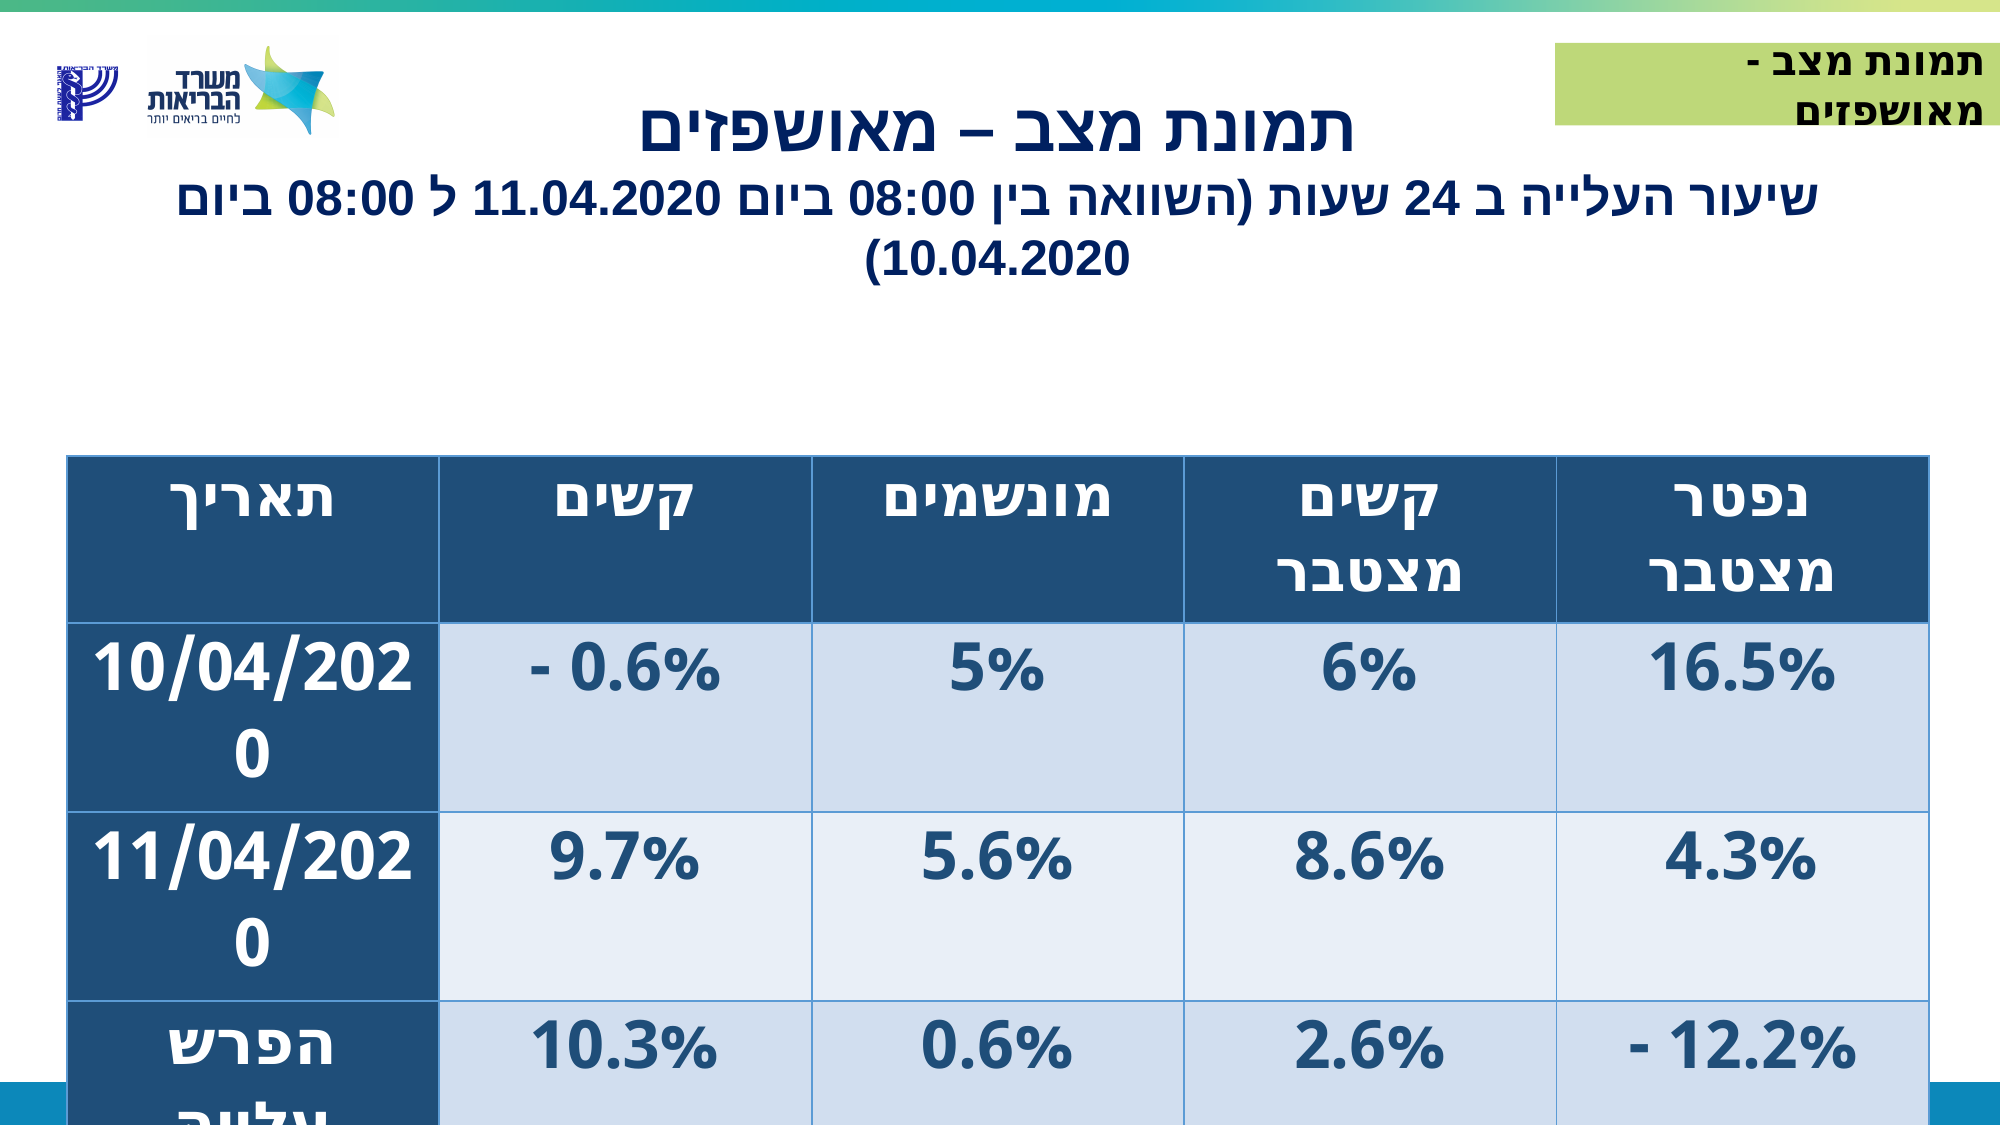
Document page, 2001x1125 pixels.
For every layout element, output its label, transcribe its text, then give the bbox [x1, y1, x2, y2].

table_cell 11/04/2020 [68, 813, 438, 1000]
table_header מונשמים [813, 457, 1183, 622]
table_header נפטר מצטבר [1557, 457, 1928, 622]
table_cell 0.6% - [440, 624, 811, 811]
table_header תאריך [68, 457, 438, 622]
text_box תמונת מצב - מאושפזים [1554, 42, 2000, 126]
table_cell 9.7% [440, 813, 811, 1000]
text_box תמונת מצב – מאושפזים שיעור העלייה ב 24 שעות (השוואה בין 08:00 ביום 11.04.2020 ל 08:00 ביום 10.04.2020) [31, 125, 1965, 315]
picture [54, 61, 121, 125]
table_cell 2.6% [1185, 1002, 1556, 1125]
table_cell 0.6% [813, 1002, 1183, 1125]
table_cell 5% [813, 624, 1183, 811]
table_cell 10.3% [440, 1002, 811, 1125]
table_cell 10/04/2020 [68, 624, 438, 811]
table_header קשים [440, 457, 811, 622]
table_cell 8.6% [1185, 813, 1556, 1000]
table_header קשים מצטבר [1185, 457, 1556, 622]
table_cell 16.5% [1557, 624, 1928, 811]
table_cell 5.6% [813, 813, 1183, 1000]
table_cell 4.3% [1557, 813, 1928, 1000]
table_cell הפרש עלייה בשיעור [68, 1002, 438, 1125]
table_cell 12.2% - [1557, 1002, 1928, 1125]
picture [147, 35, 339, 125]
picture [0, 0, 2000, 12]
table_cell 6% [1185, 624, 1556, 811]
